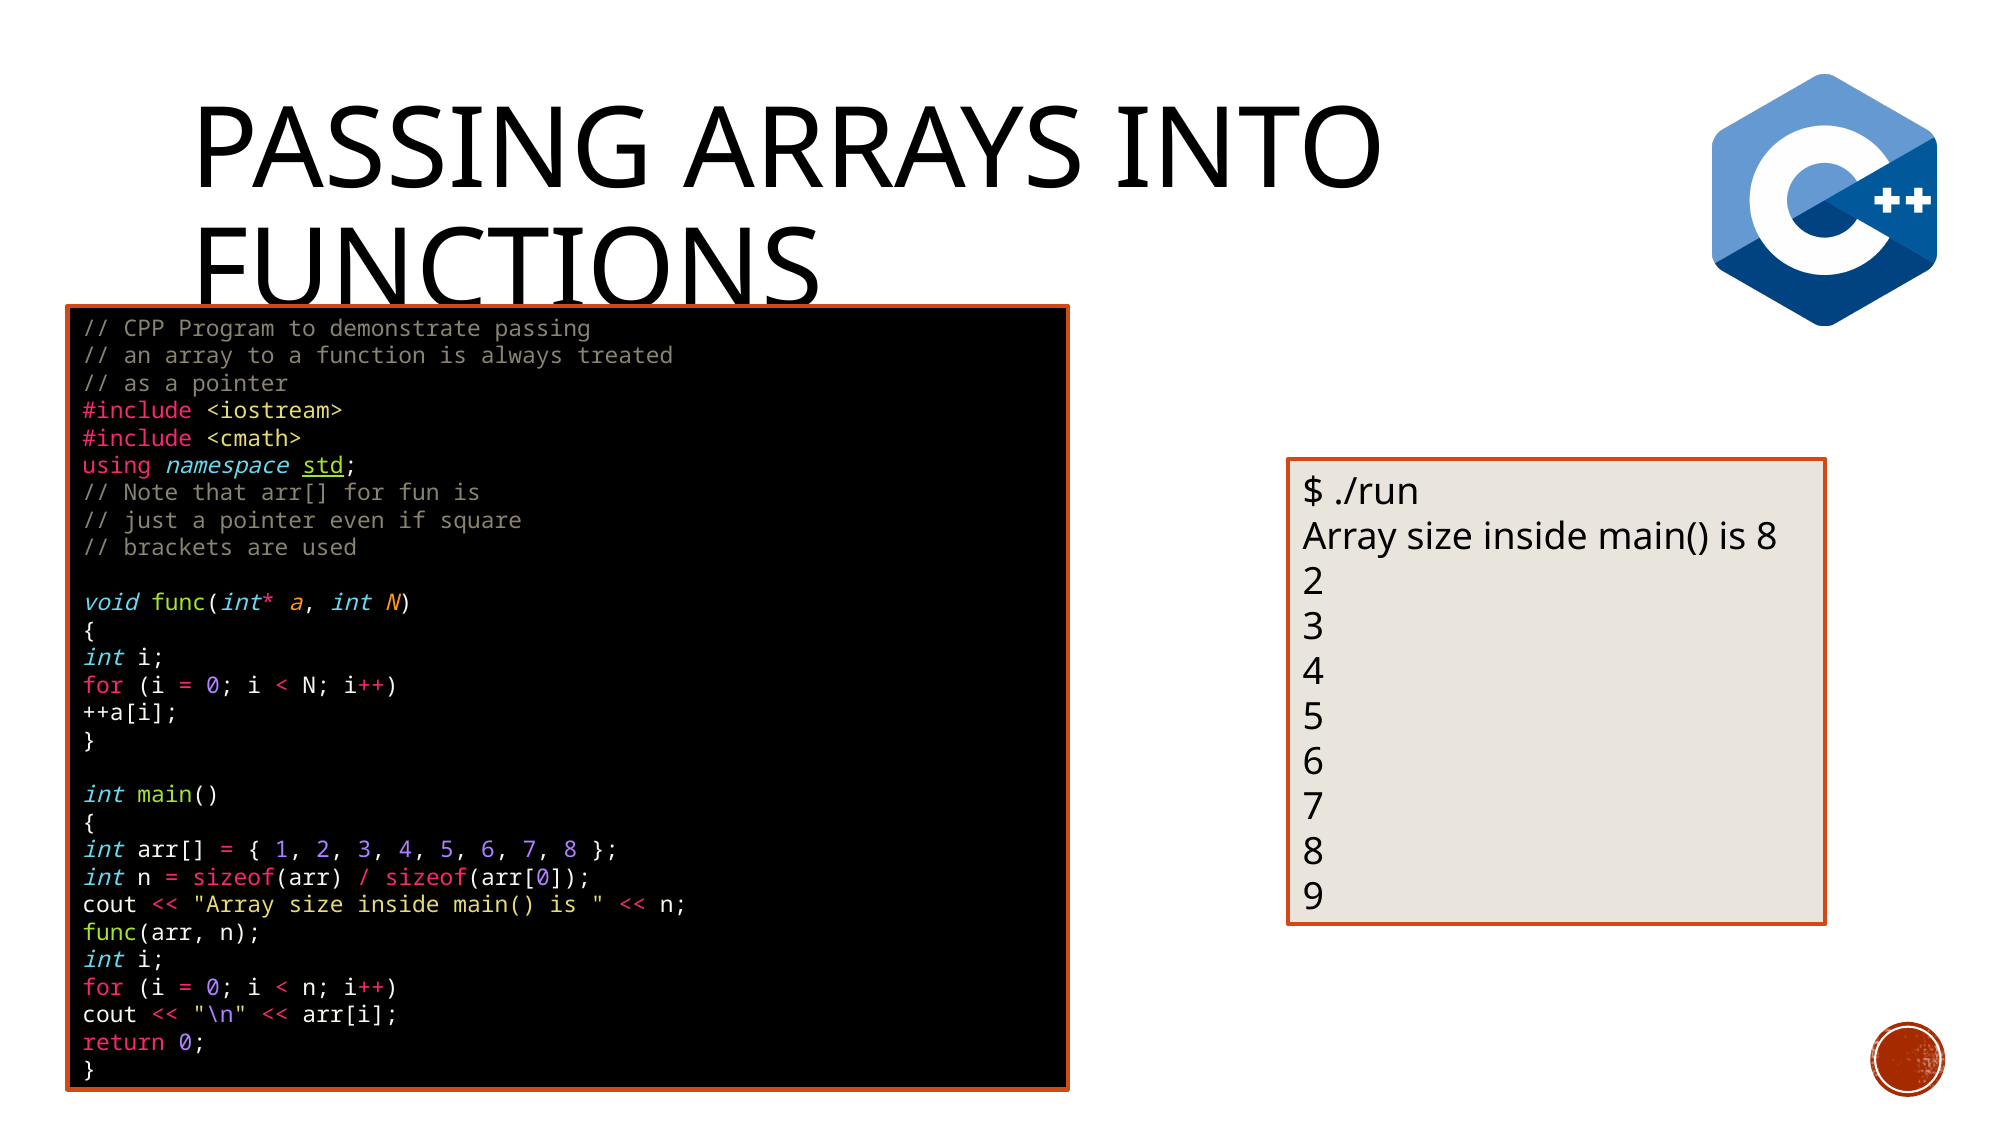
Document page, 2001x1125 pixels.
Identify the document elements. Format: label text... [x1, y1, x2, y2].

picture [1712, 74, 1937, 326]
text_box $ ./run Array size inside main() is 8 2 3 4 5 6 7 8 9 [1287, 459, 1826, 924]
title Passing arrays into functions [175, 79, 1826, 344]
text_box // CPP Program to demonstrate passing // an array to a function is always treated // as a pointer #include <iostream> #include <cmath> using namespace std; // Note that arr[] for fun is // just a pointer even if square // brackets are used void func(int* a, int N) { int i; for (i = 0; i < N; i++) ++a[i]; } int main() { int arr[] = { 1, 2, 3, 4, 5, 6, 7, 8 }; int n = sizeof(arr) / sizeof(arr[0]); cout << "Array size inside main() is " << n; func(arr, n); int i; for (i = 0; i < n; i++) cout << "\n" << arr[i]; return 0; } [67, 305, 1068, 1090]
